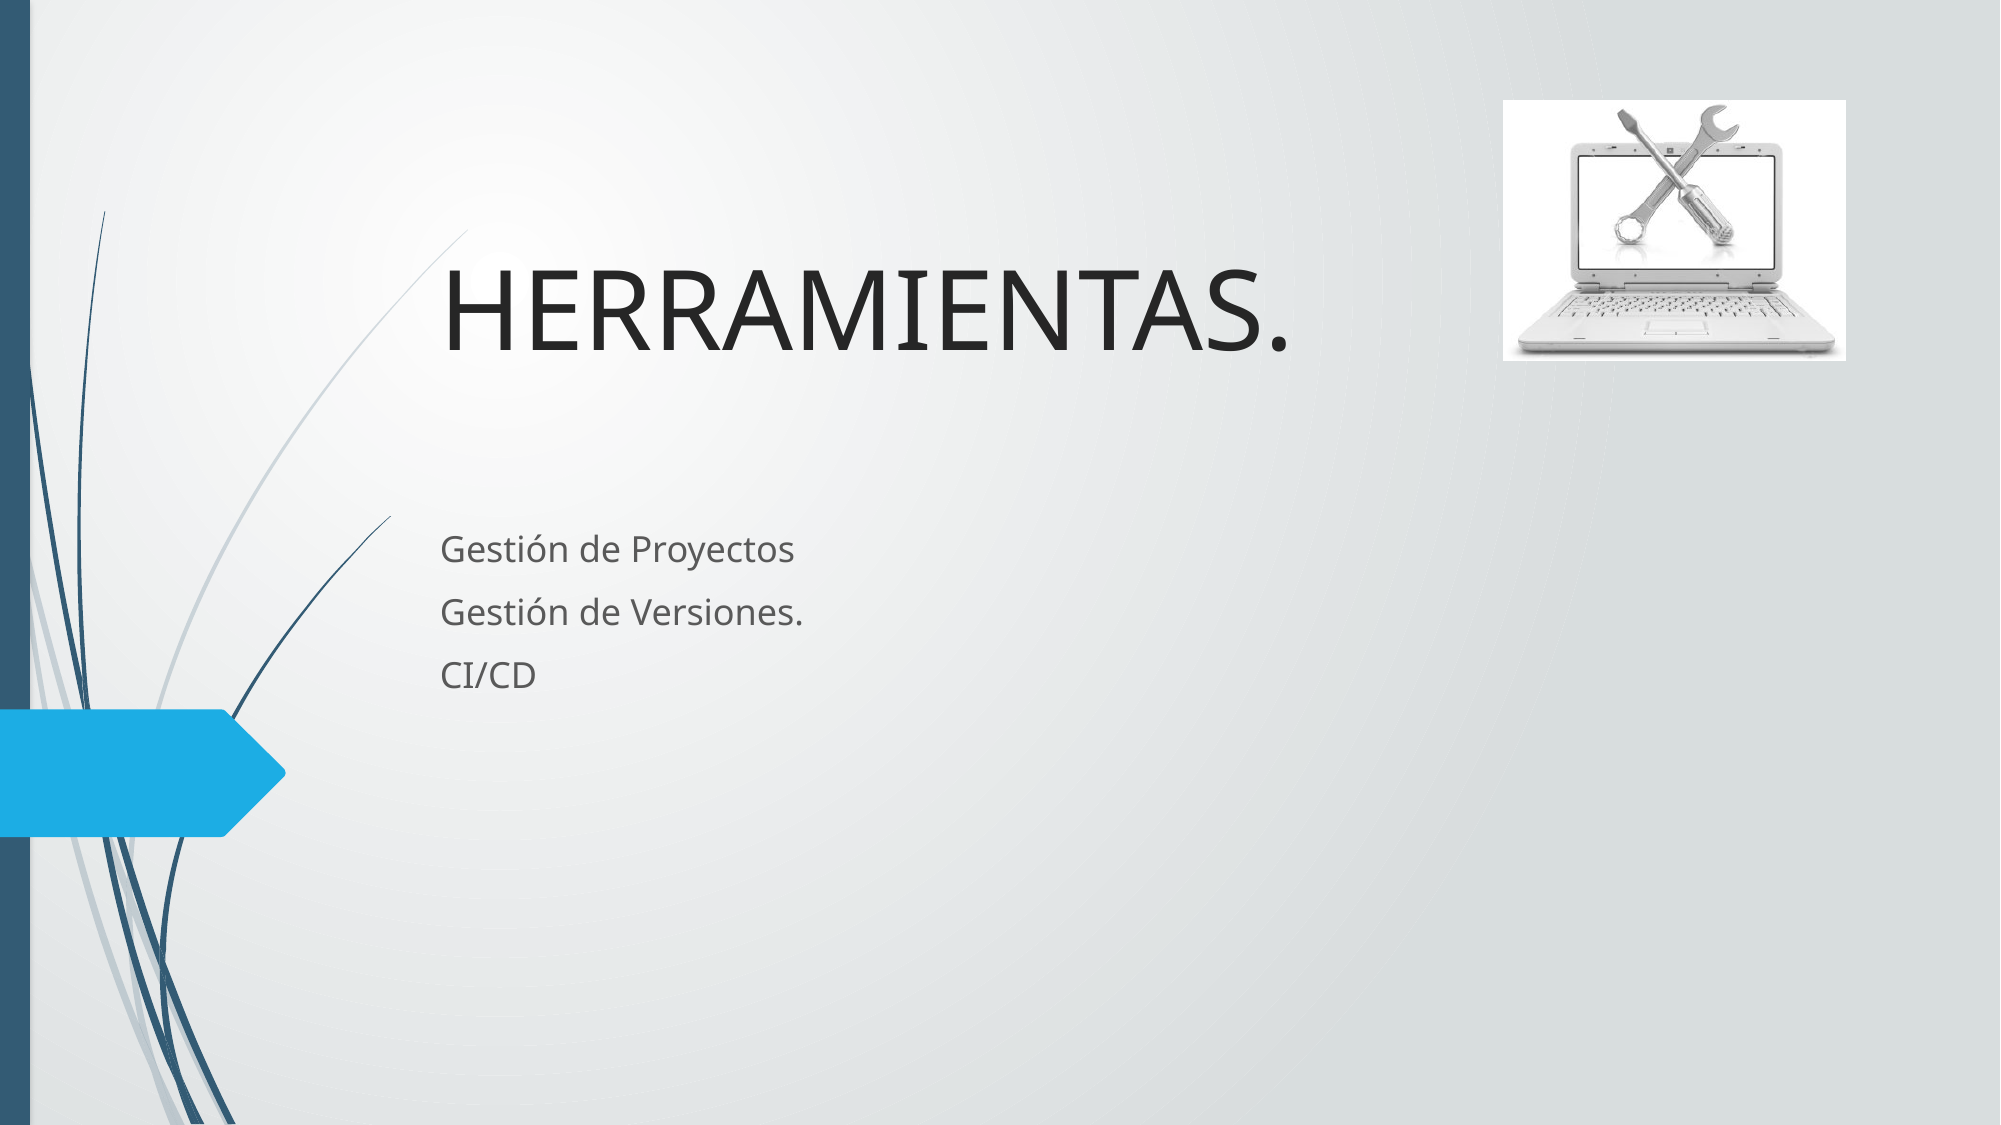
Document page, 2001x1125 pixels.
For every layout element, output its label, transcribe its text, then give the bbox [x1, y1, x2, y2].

subtitle Gestión de Proyectos Gestión de Versiones. CI/CD [424, 519, 1888, 705]
picture [1503, 100, 1846, 362]
title HERRAMIENTAS. [424, 230, 1888, 381]
